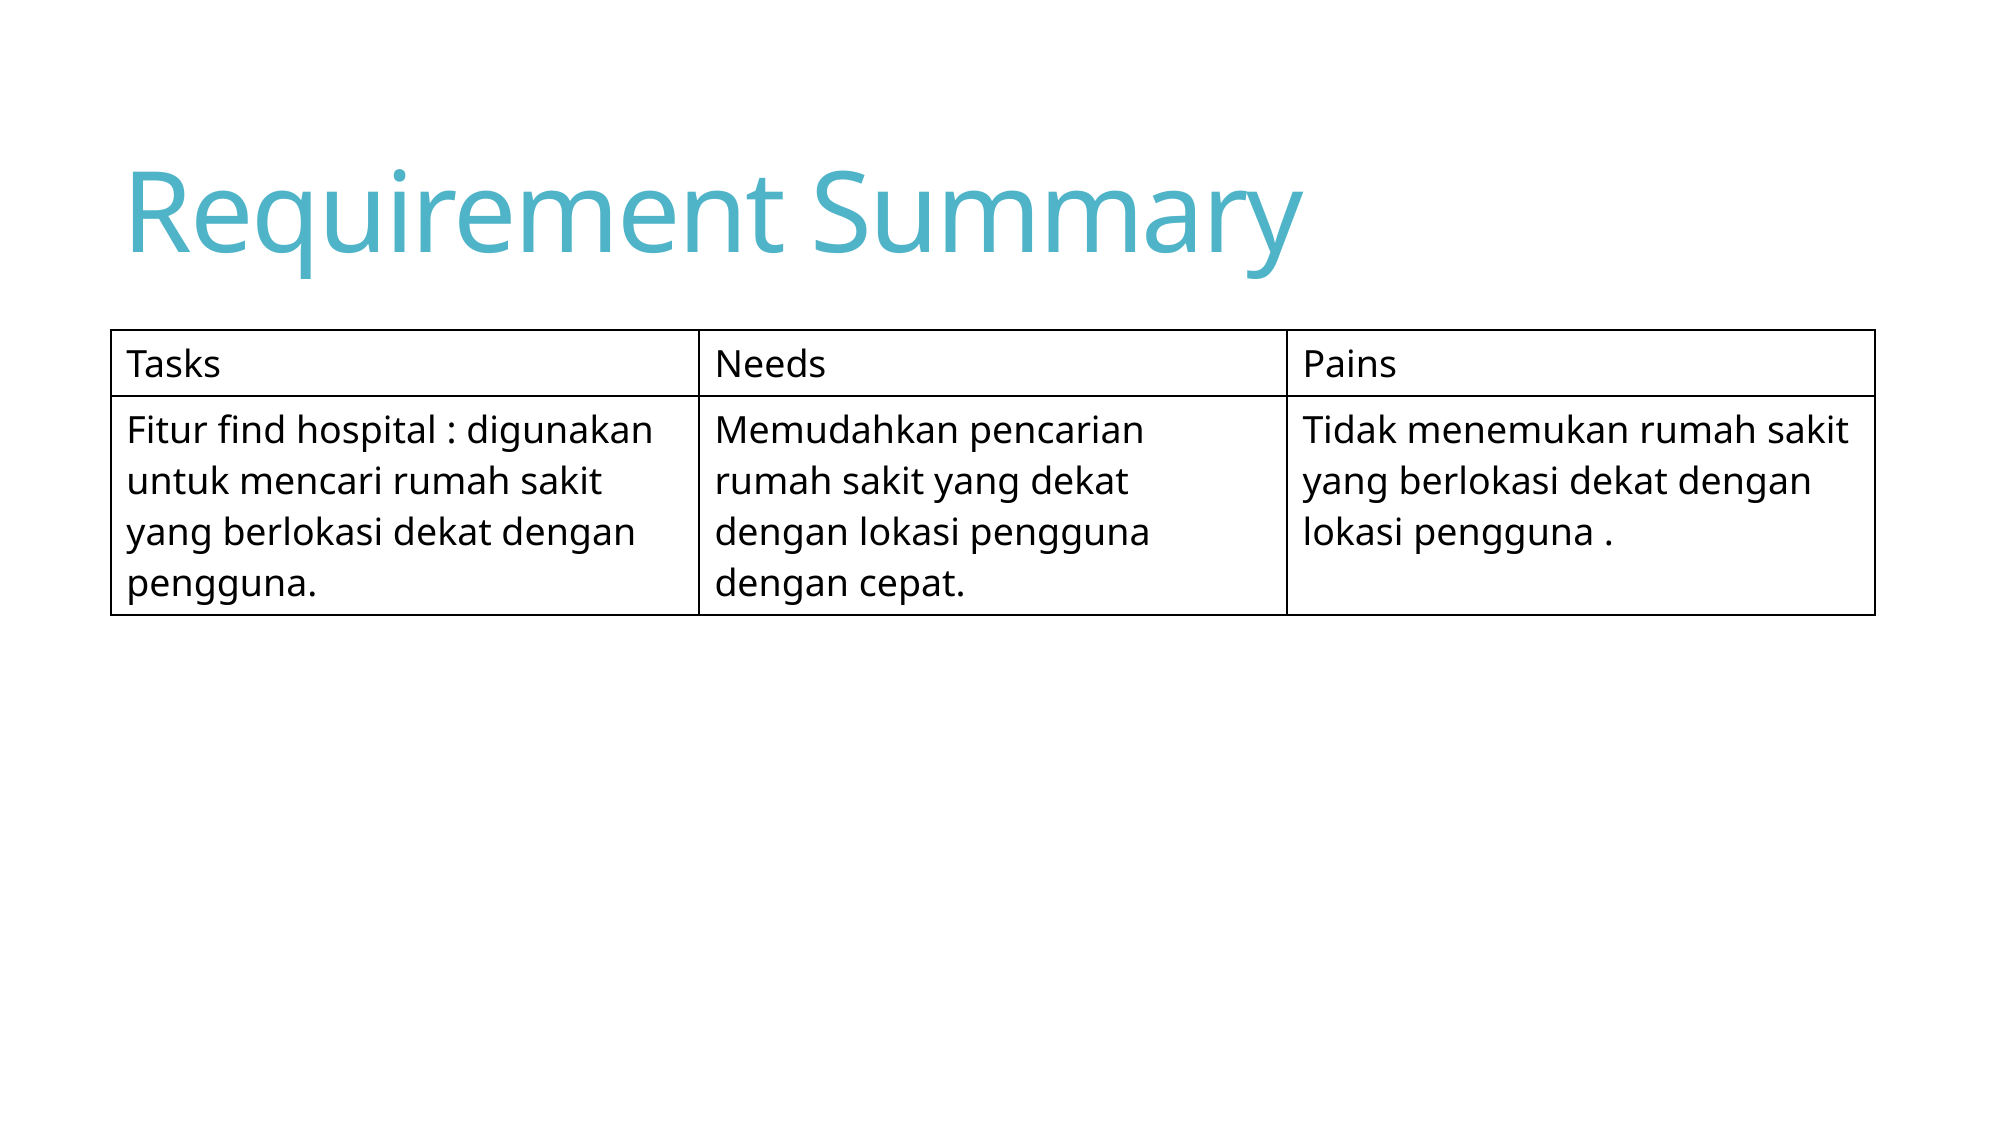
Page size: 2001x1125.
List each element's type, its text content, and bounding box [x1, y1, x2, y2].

title Requirement Summary [107, 81, 1875, 354]
table_header Tasks [112, 331, 698, 395]
table_header Needs [700, 331, 1286, 395]
table_header Pains [1288, 331, 1874, 395]
table_cell Fitur find hospital : digunakan untuk mencari rumah sakit yang berlokasi dekat dengan pengguna. [112, 397, 698, 614]
table_cell Memudahkan pencarian rumah sakit yang dekat dengan lokasi pengguna dengan cepat. [700, 397, 1286, 614]
table_cell Tidak menemukan rumah sakit yang berlokasi dekat dengan lokasi pengguna . [1288, 397, 1874, 614]
